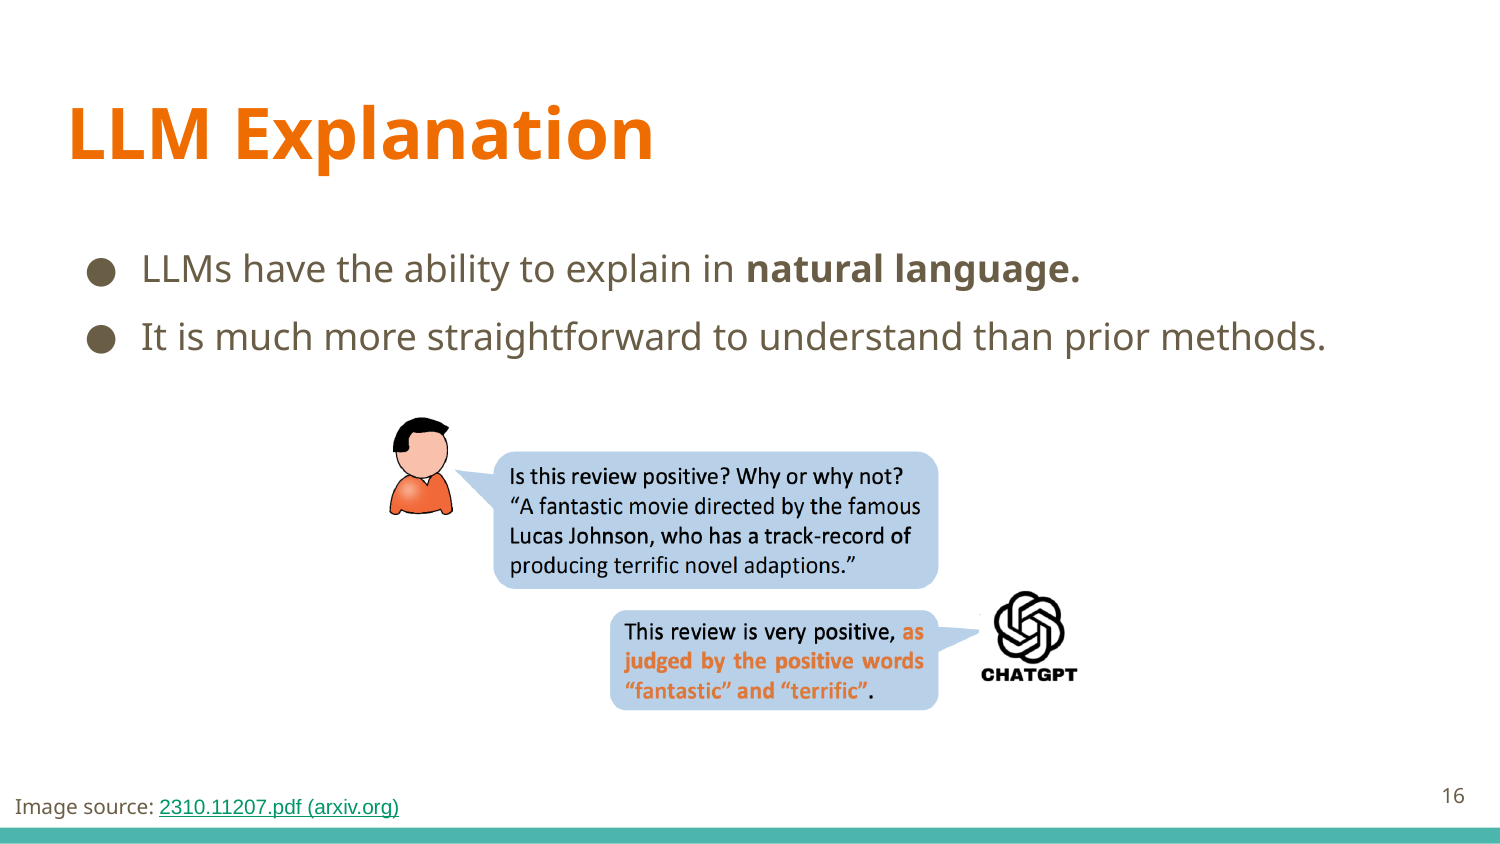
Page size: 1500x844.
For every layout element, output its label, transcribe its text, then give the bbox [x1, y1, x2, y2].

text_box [380, 408, 1082, 712]
text_box Image source: 2310.11207.pdf (arxiv.org) [0, 793, 426, 819]
list LLMs have the ability to explain in natural language. It is much more straightforward to understand than prior methods. [51, 207, 1449, 750]
title LLM Explanation [51, 72, 1449, 189]
slide_number ‹#› [1389, 764, 1480, 830]
